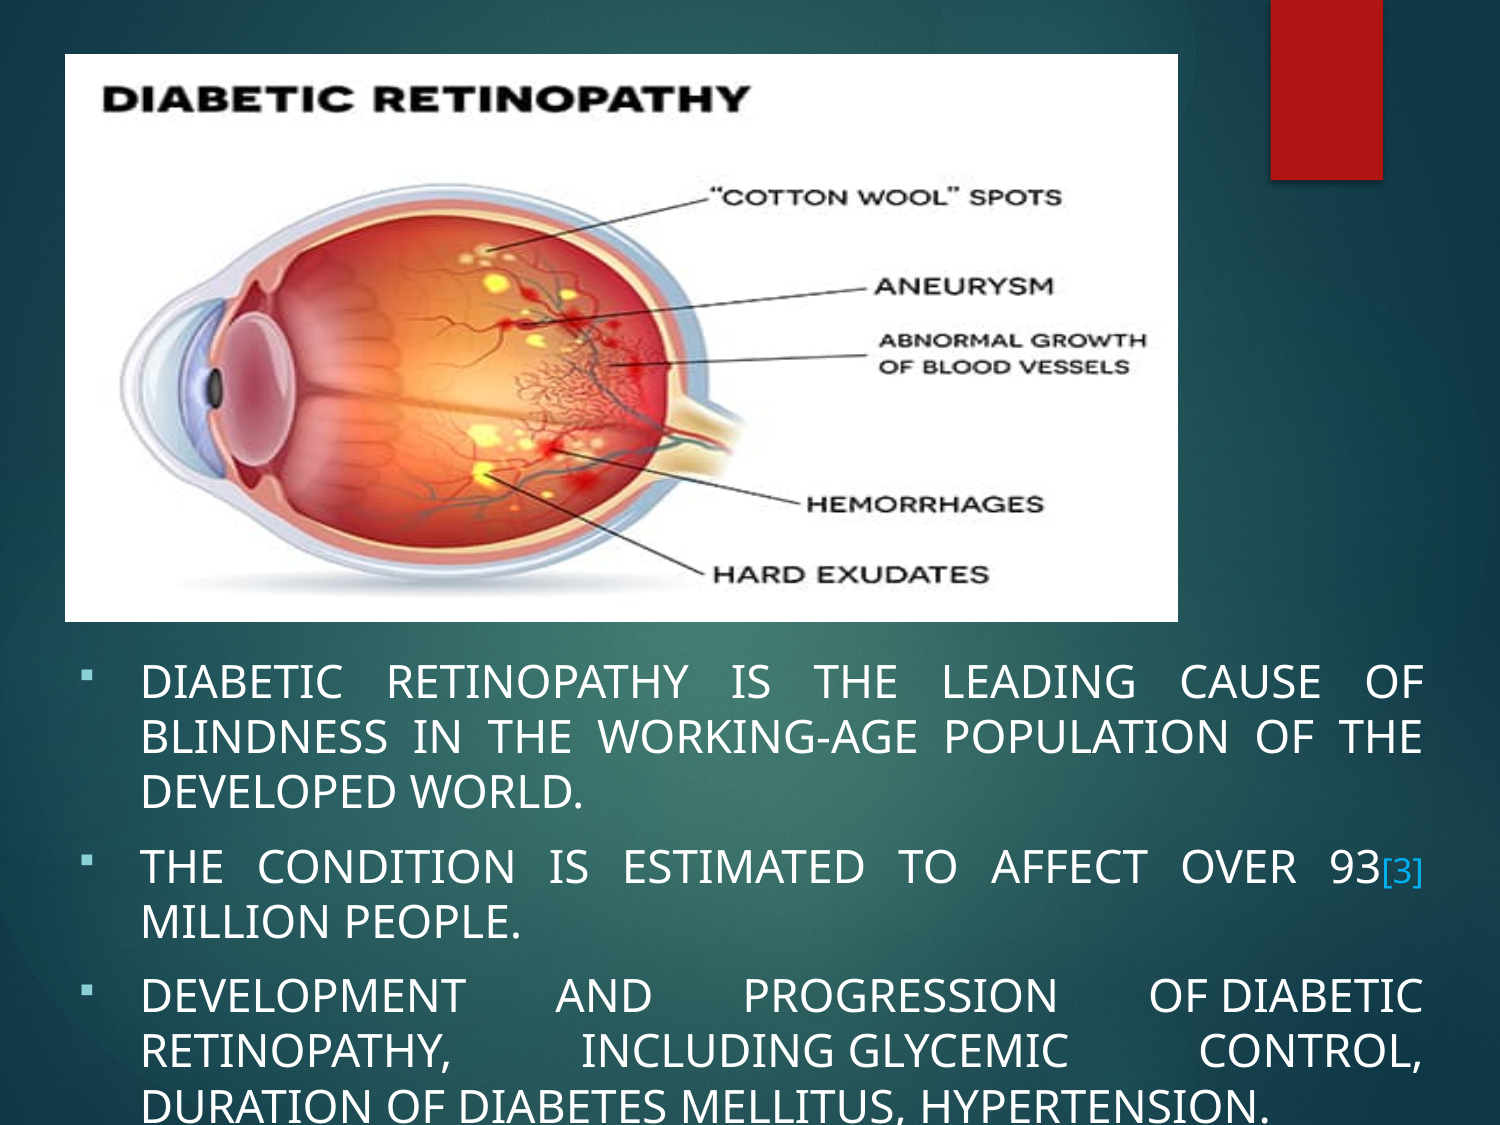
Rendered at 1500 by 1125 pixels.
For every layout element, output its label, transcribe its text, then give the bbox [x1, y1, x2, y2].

list Diabetic retinopathy is the leading cause of blindness in the working-age population of the developed world. The condition is estimated to affect over 93[3] million people. Development and progression of diabetic retinopathy, including glycemic control, duration of diabetes mellitus, hypertension. [61, 645, 1439, 1125]
title . [1184, 208, 1388, 216]
picture [65, 54, 1178, 622]
